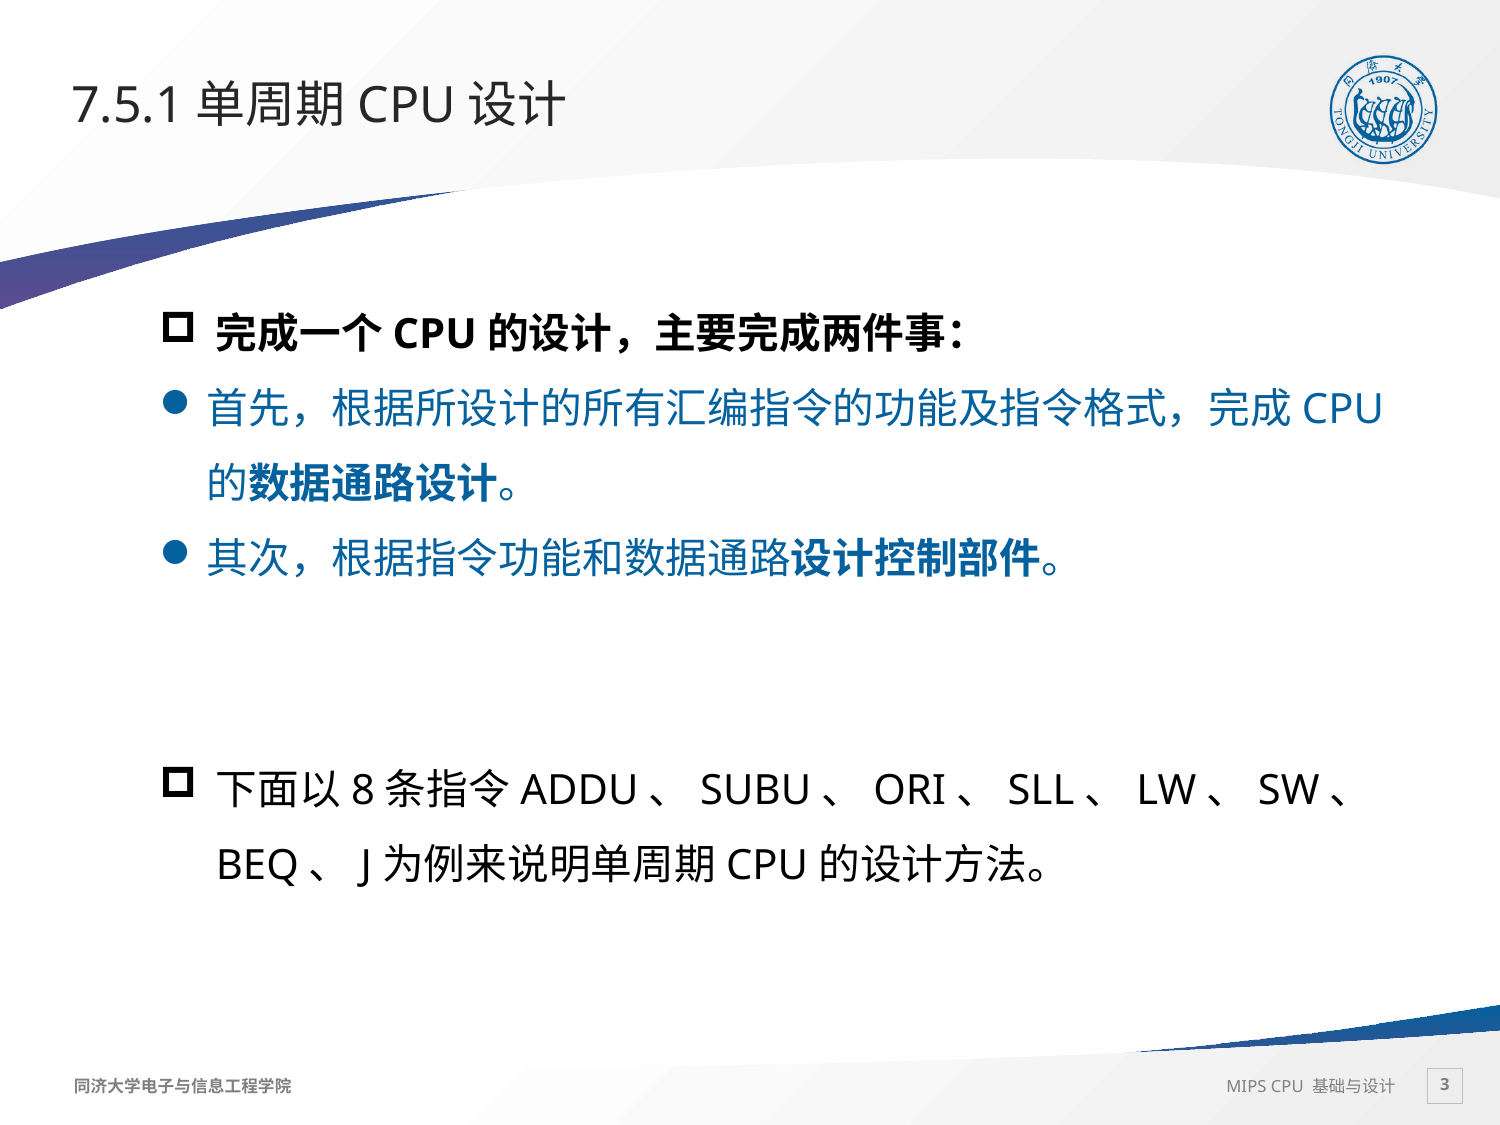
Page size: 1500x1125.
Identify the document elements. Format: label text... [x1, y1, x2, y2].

picture [1319, 40, 1462, 184]
text_box 下面以8条指令ADDU、SUBU、ORI、SLL、LW、SW、BEQ、J为例来说明单周期CPU的设计方法。 [144, 730, 1410, 895]
title 7.5.1单周期CPU设计 [59, 60, 1410, 149]
text_box 完成一个CPU的设计，主要完成两件事： 首先，根据所设计的所有汇编指令的功能及指令格式，完成CPU的数据通路设计。 其次，根据指令功能和数据通路设计控制部件。 [144, 274, 1410, 590]
